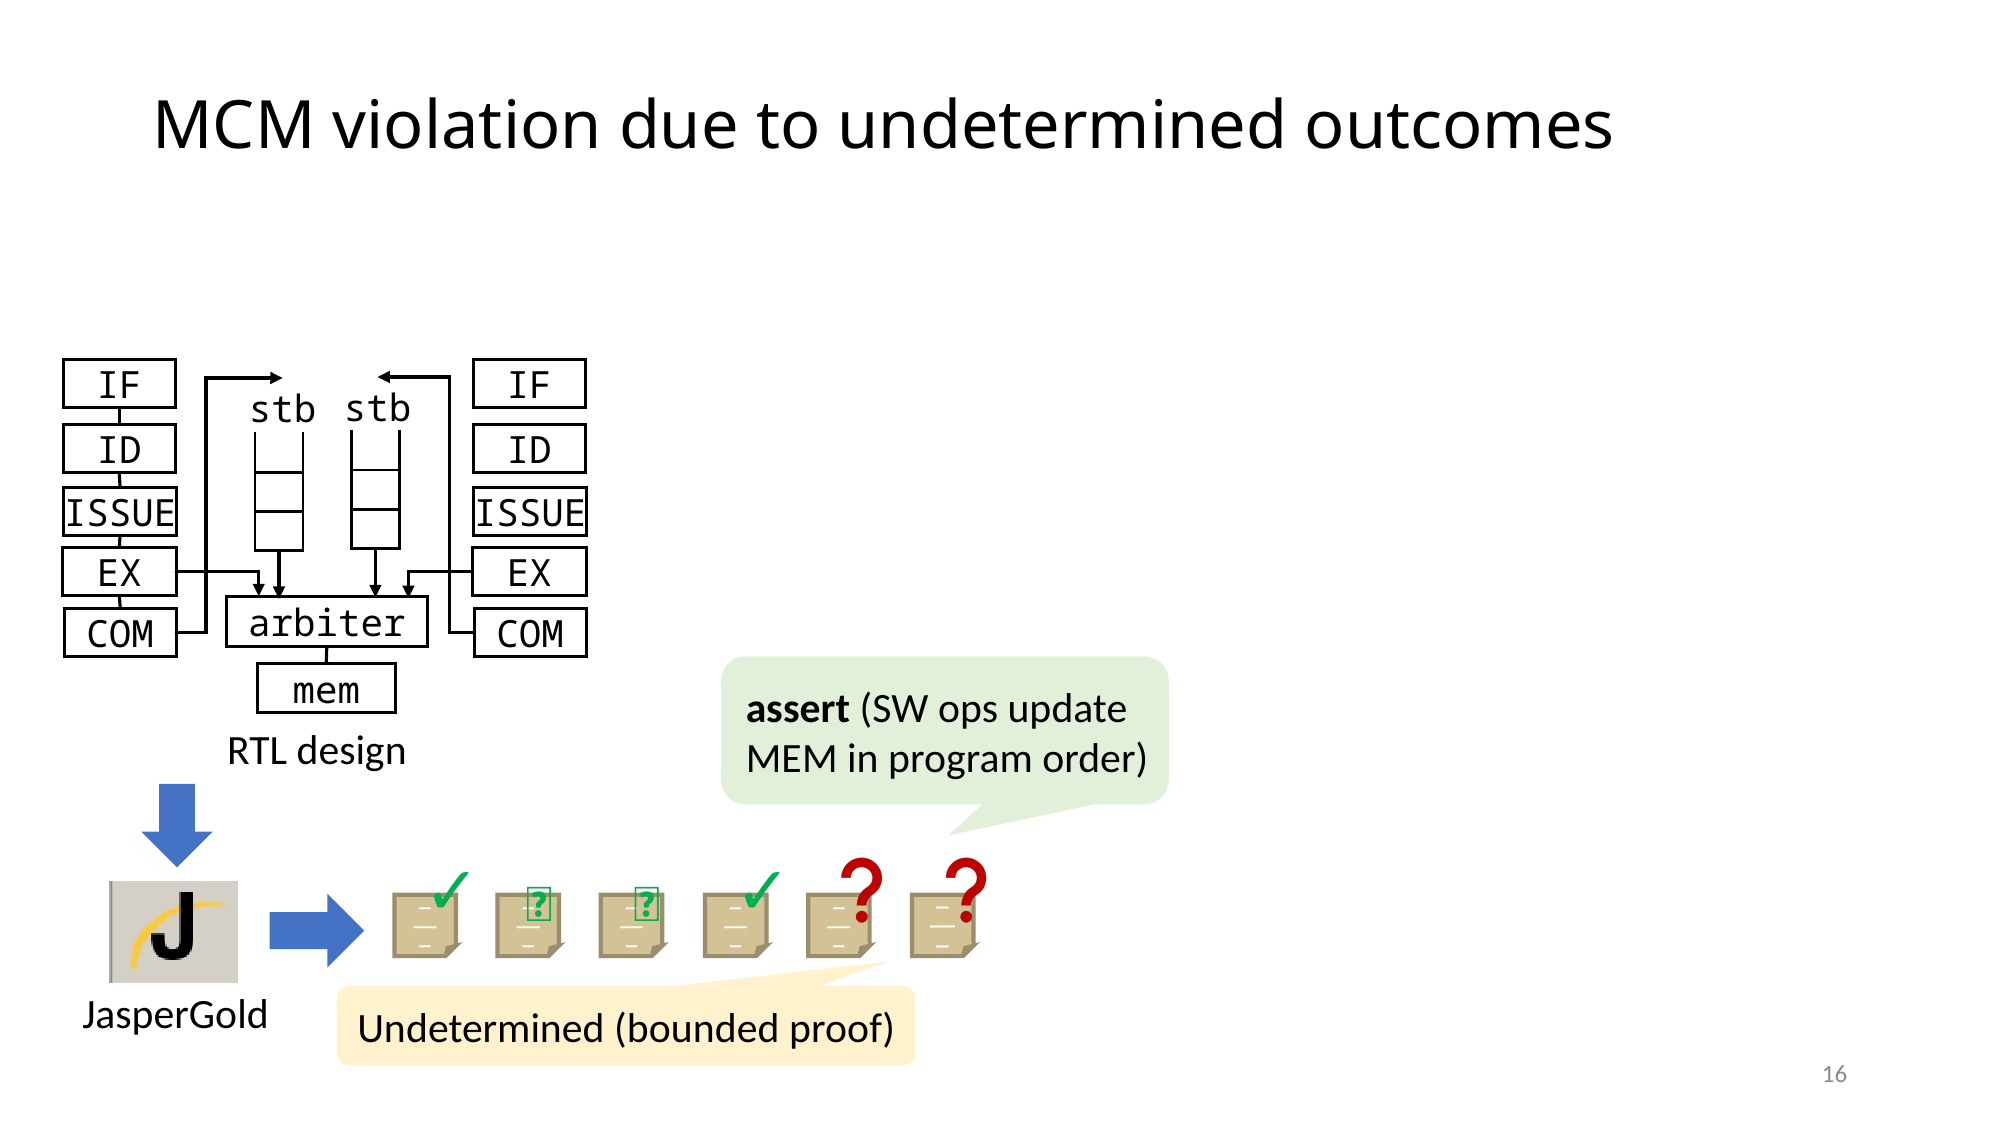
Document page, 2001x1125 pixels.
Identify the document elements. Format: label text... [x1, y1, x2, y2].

text_box ___ ___ __ [393, 893, 460, 958]
text_box RTL design [92, 715, 542, 780]
text_box ✓ [409, 840, 472, 936]
text_box ___ ___ __ [910, 893, 977, 958]
text_box MCM violation due to undetermined outcomes [137, 59, 1816, 195]
text_box ❌ [618, 864, 695, 939]
text_box assert (SW ops update MEM in program order) [719, 655, 1170, 838]
slide_number 16 [1412, 1042, 1863, 1103]
picture [928, 852, 1004, 928]
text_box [66, 881, 285, 1046]
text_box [62, 359, 587, 713]
text_box ___ ___ __ [496, 893, 563, 958]
text_box ___ ___ __ [703, 893, 770, 958]
picture [823, 852, 900, 928]
text_box Undetermined (bounded proof) [335, 960, 917, 1067]
text_box ___ ___ __ [599, 893, 666, 958]
text_box [138, 782, 216, 869]
text_box ❌ [511, 864, 587, 939]
text_box [285, 891, 366, 970]
text_box ___ ___ __ [807, 893, 874, 958]
text_box ✓ [721, 840, 784, 936]
